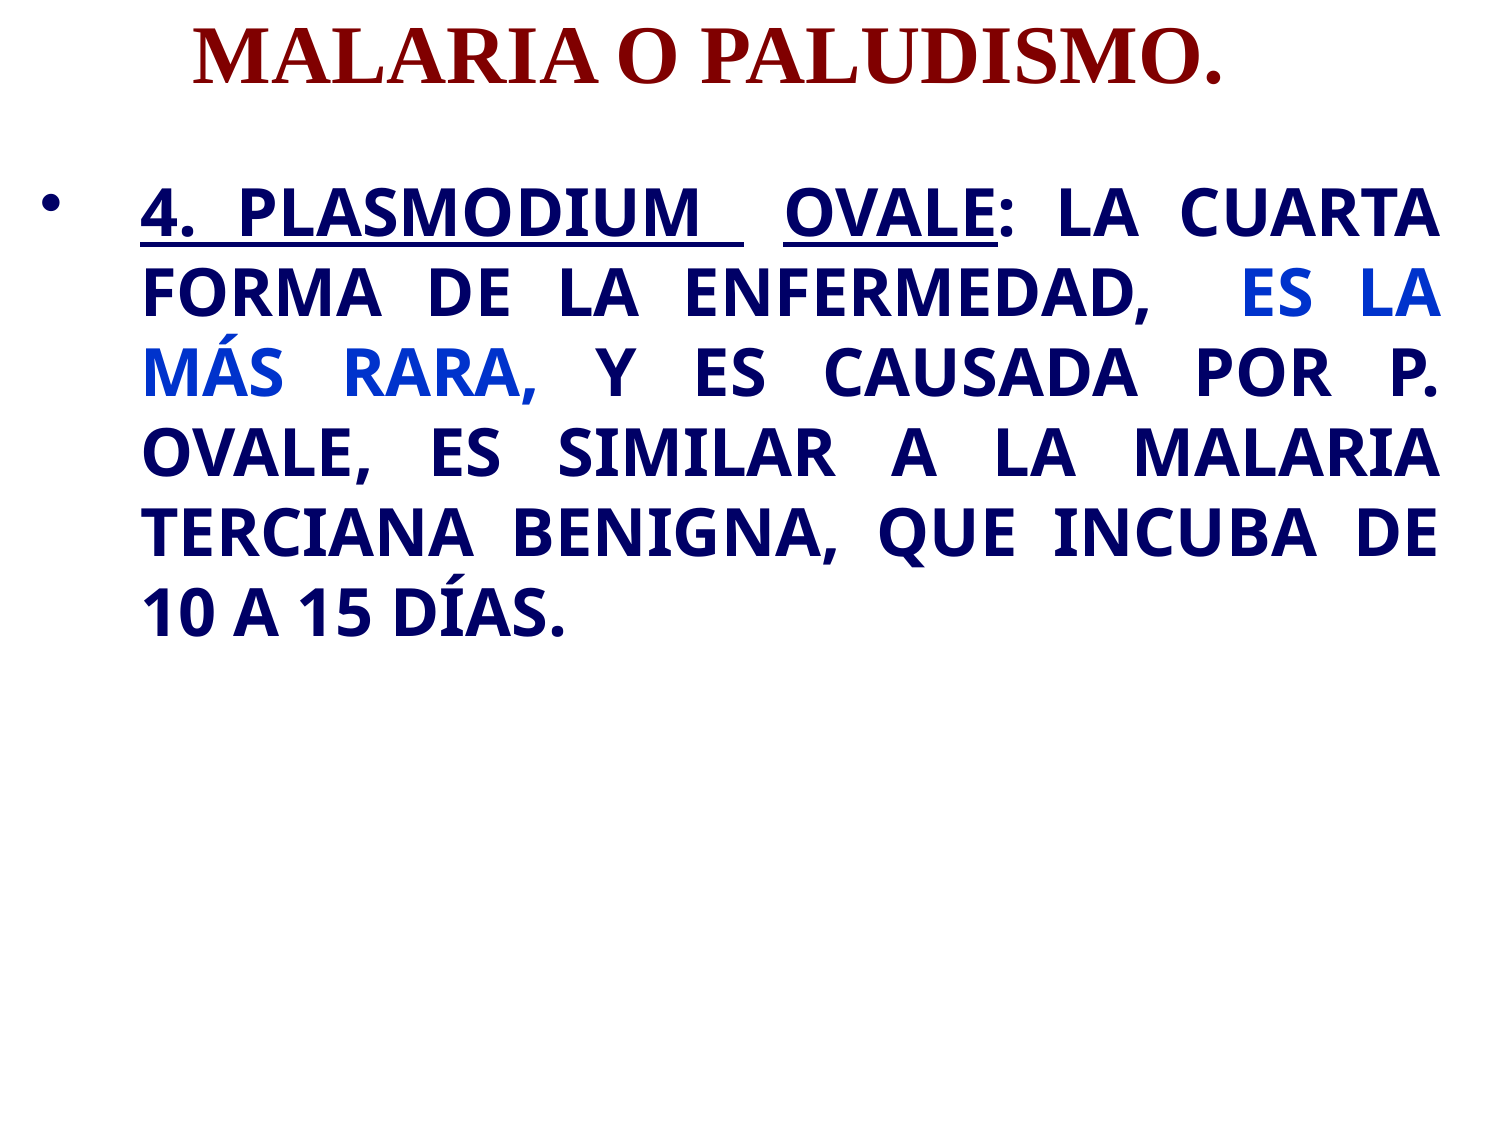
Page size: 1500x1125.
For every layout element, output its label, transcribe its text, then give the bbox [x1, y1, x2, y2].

title MALARIA O PALUDISMO. [112, 24, 1325, 75]
list 4. PLASMODIUM OVALE: LA CUARTA FORMA DE LA ENFERMEDAD, ES LA MÁS RARA, Y ES CAUSADA POR P. OVALE, ES SIMILAR A LA MALARIA TERCIANA BENIGNA, QUE INCUBA DE 10 A 15 DÍAS. [24, 162, 1457, 838]
